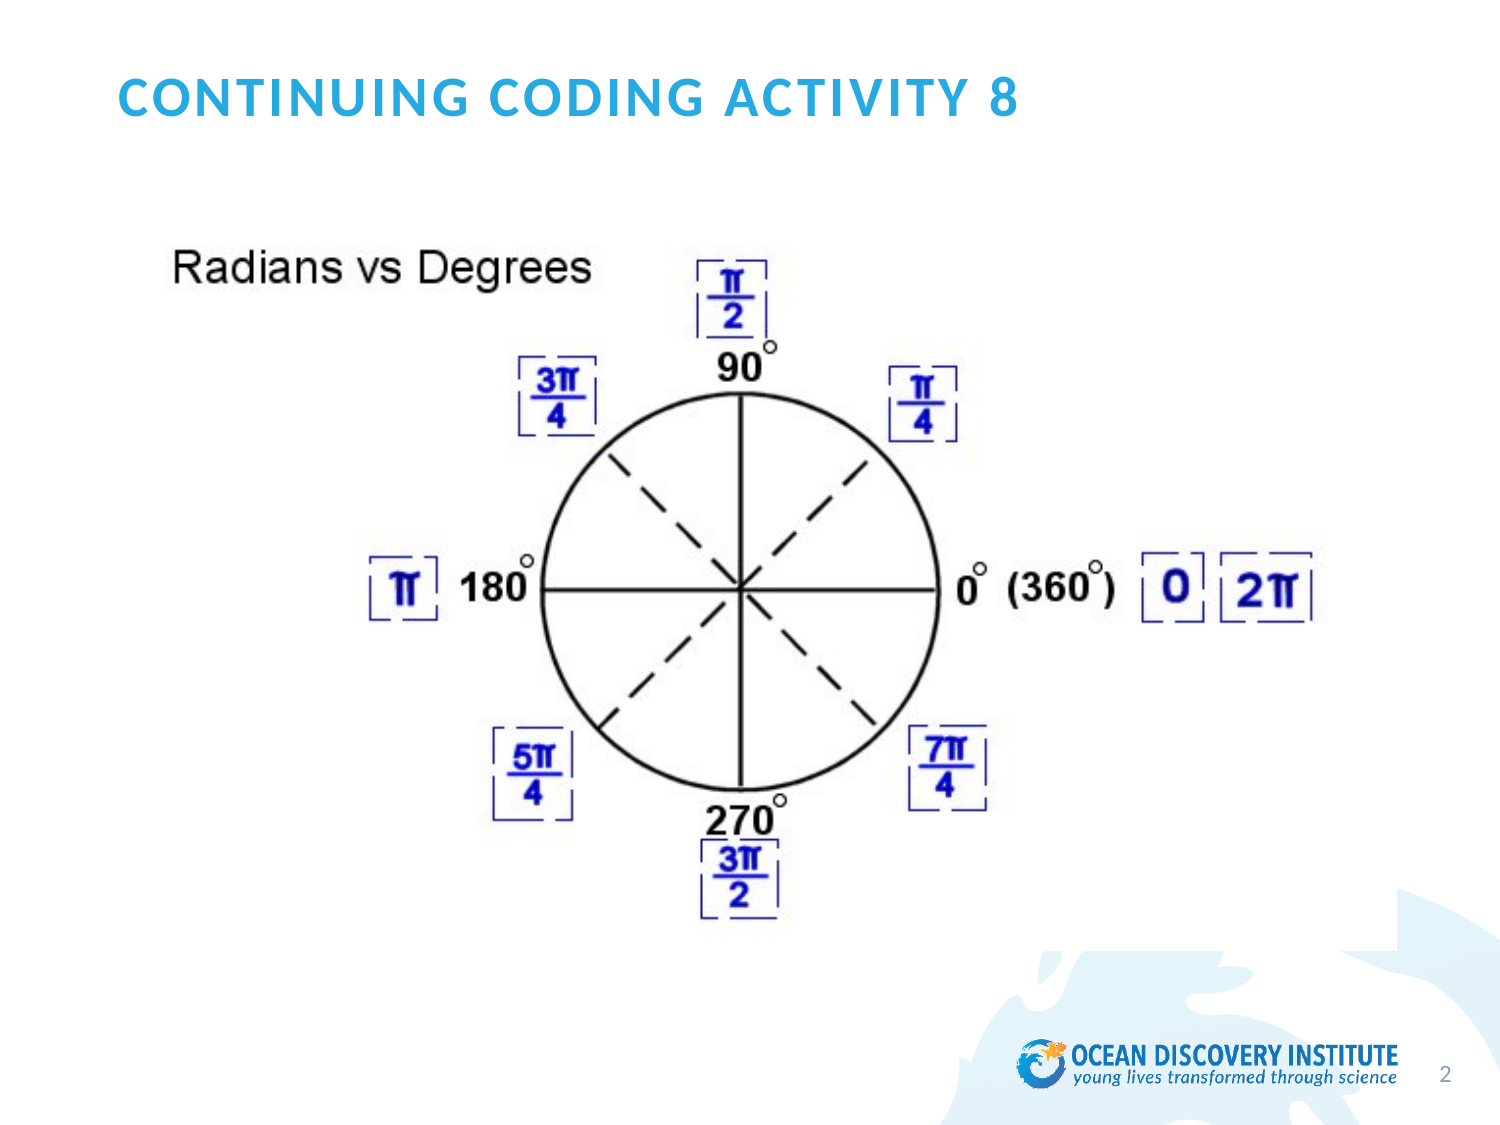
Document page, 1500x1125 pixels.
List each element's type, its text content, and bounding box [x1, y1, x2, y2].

title Continuing Coding Activity 8 [103, 59, 1397, 137]
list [103, 215, 1397, 951]
slide_number 2 [1377, 1042, 1467, 1103]
picture [1008, 1031, 1404, 1095]
